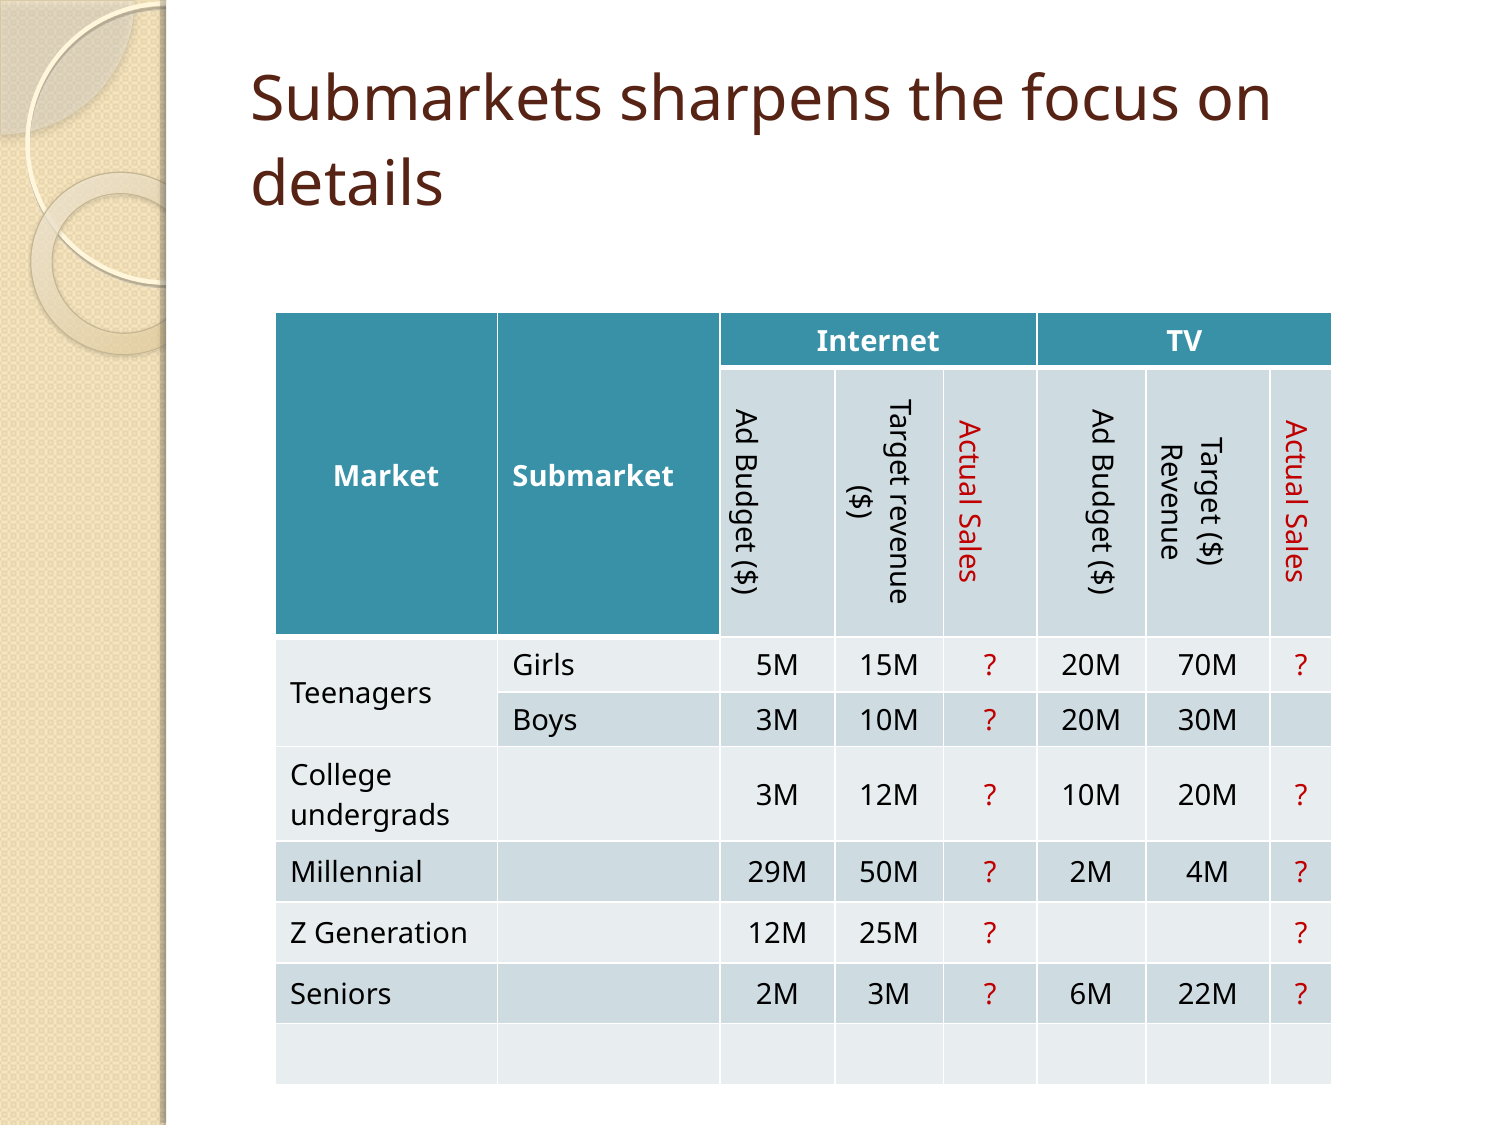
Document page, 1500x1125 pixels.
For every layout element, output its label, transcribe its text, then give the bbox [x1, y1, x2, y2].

table_cell 12M [721, 903, 834, 962]
table_cell [276, 1024, 497, 1084]
table_cell [721, 1024, 834, 1084]
table_header Market [276, 313, 497, 634]
table_cell 3M [721, 747, 834, 840]
table_cell [1038, 903, 1145, 962]
table_cell 30M [1147, 693, 1269, 746]
table_cell 2M [1038, 842, 1145, 901]
table_cell 20M [1038, 693, 1145, 746]
table_cell Teenagers [276, 640, 497, 746]
table_cell 20M [1038, 638, 1145, 691]
table_cell 22M [1147, 964, 1269, 1023]
table_cell 10M [1038, 747, 1145, 840]
table_cell 10M [836, 693, 943, 746]
table_cell [1147, 1024, 1269, 1084]
table_cell [498, 842, 719, 901]
table_cell 50M [836, 842, 943, 901]
table_cell Millennial [276, 842, 497, 901]
table_cell Seniors [276, 964, 497, 1023]
table_cell ? [1271, 903, 1331, 962]
table_header Internet [721, 313, 1036, 365]
table_cell ? [1271, 747, 1331, 840]
table_cell ? [944, 747, 1036, 840]
table_cell 12M [836, 747, 943, 840]
table_cell ? [944, 903, 1036, 962]
table_cell [498, 964, 719, 1023]
table_cell Ad Budget ($) [721, 370, 834, 636]
table_cell [498, 1024, 719, 1084]
table_cell ? [944, 842, 1036, 901]
table_cell [836, 1024, 943, 1084]
table_cell ? [1271, 638, 1331, 691]
table_cell Target ($) Revenue [1147, 370, 1269, 636]
table_cell 15M [836, 638, 943, 691]
table_header Submarket [498, 313, 719, 634]
table_cell ? [944, 693, 1036, 746]
table_cell Z Generation [276, 903, 497, 962]
table_cell Actual Sales [944, 370, 1036, 636]
table_cell Boys [498, 693, 719, 746]
table_cell [1271, 1024, 1331, 1084]
table_cell [1271, 693, 1331, 746]
table_cell [1147, 903, 1269, 962]
table_cell 3M [721, 693, 834, 746]
table_cell 20M [1147, 747, 1269, 840]
table_cell College undergrads [276, 747, 497, 840]
table_cell ? [944, 638, 1036, 691]
table_cell Target revenue ($) [836, 370, 943, 636]
table_cell 2M [721, 964, 834, 1023]
table_cell 3M [836, 964, 943, 1023]
table_cell 6M [1038, 964, 1145, 1023]
table_cell 70M [1147, 638, 1269, 691]
table_cell Actual Sales [1271, 370, 1331, 636]
table_cell [944, 1024, 1036, 1084]
table_cell ? [944, 964, 1036, 1023]
title Submarkets sharpens the focus on details [235, 45, 1466, 233]
table_cell [498, 903, 719, 962]
table_cell ? [1271, 964, 1331, 1023]
table_cell [1038, 1024, 1145, 1084]
table_header TV [1038, 313, 1331, 365]
table_cell 29M [721, 842, 834, 901]
table_cell 5M [721, 638, 834, 691]
table_cell Ad Budget ($) [1038, 370, 1145, 636]
table_cell 25M [836, 903, 943, 962]
table_cell [498, 747, 719, 840]
table_cell Girls [498, 640, 719, 691]
table_cell 4M [1147, 842, 1269, 901]
table_cell ? [1271, 842, 1331, 901]
